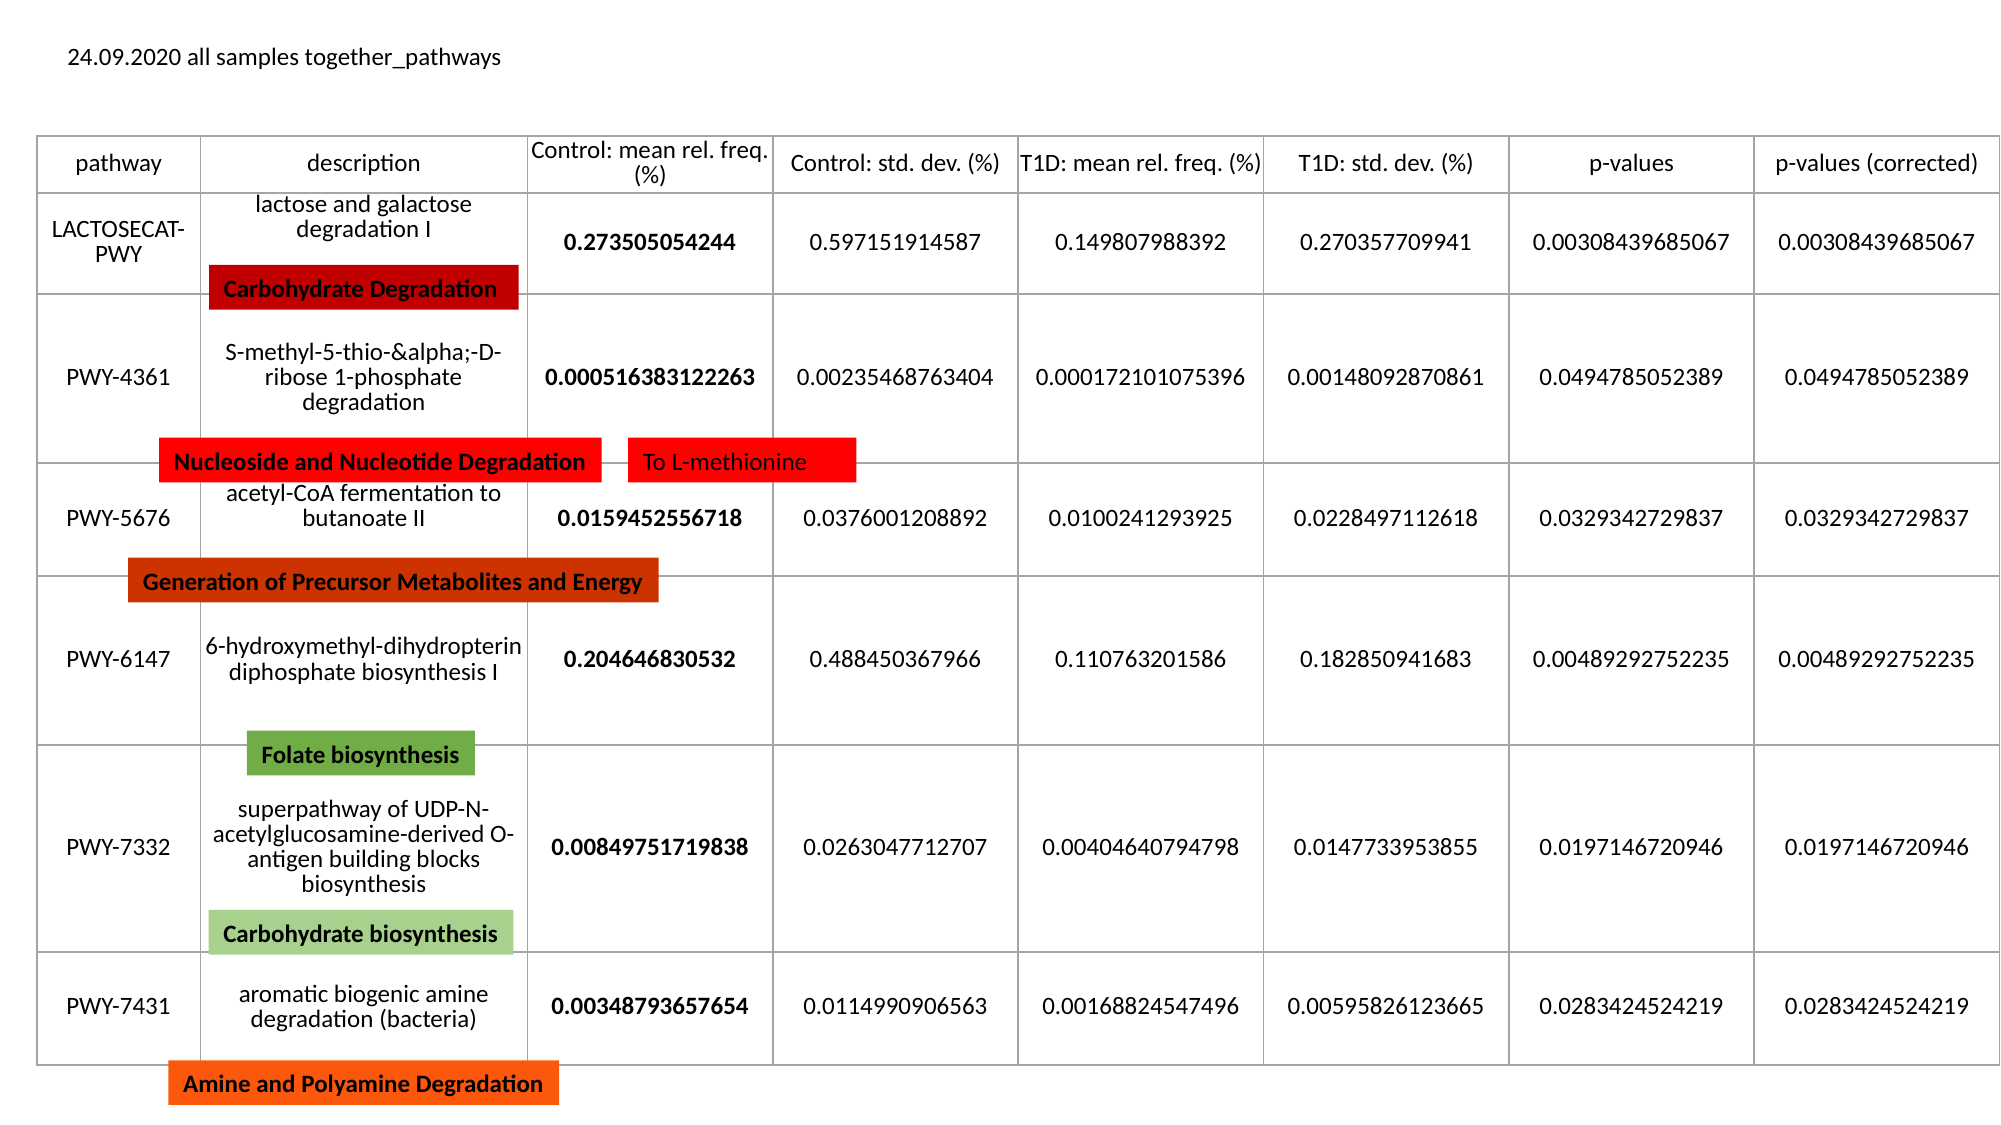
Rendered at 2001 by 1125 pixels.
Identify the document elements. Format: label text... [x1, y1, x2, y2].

table_cell 0.0147733953855 [1264, 746, 1508, 951]
table_cell 0.273505054244 [528, 194, 772, 293]
table_cell PWY-7332 [38, 746, 200, 951]
table_cell 0.110763201586 [1019, 577, 1263, 744]
table_cell 0.0494785052389 [1510, 295, 1753, 462]
text_box Amine and Polyamine Degradation [168, 1060, 560, 1105]
table_cell 0.00489292752235 [1510, 577, 1753, 744]
table_cell 0.00404640794798 [1019, 746, 1263, 951]
table_header Control: std. dev. (%) [774, 137, 1017, 192]
table_header T1D: std. dev. (%) [1264, 137, 1508, 192]
table_cell 0.00235468763404 [774, 295, 1017, 462]
table_cell 0.00308439685067 [1755, 194, 1999, 293]
table_cell 0.0376001208892 [774, 464, 1017, 575]
table_header pathway [38, 137, 200, 192]
table_cell 0.00849751719838 [528, 746, 772, 951]
table_cell 0.149807988392 [1019, 194, 1263, 293]
text_box To L-methionine [628, 437, 857, 483]
table_cell 0.0100241293925 [1019, 464, 1263, 575]
text_box Generation of Precursor Metabolites and Energy [128, 557, 659, 603]
table_cell lactose and galactose degradation I [201, 194, 527, 293]
table_cell 0.00148092870861 [1264, 295, 1508, 462]
table_cell 0.0263047712707 [774, 746, 1017, 951]
text_box 24.09.2020 all samples together_pathways [52, 32, 735, 78]
table_cell 0.0283424524219 [1510, 953, 1753, 1064]
table_cell 0.00168824547496 [1019, 953, 1263, 1064]
table_cell LACTOSECAT-PWY [38, 194, 200, 293]
table_cell S-methyl-5-thio-&alpha;-D-ribose 1-phosphate degradation [201, 295, 527, 437]
table_header T1D: mean rel. freq. (%) [1019, 137, 1263, 192]
table_cell PWY-4361 [38, 295, 200, 462]
table_cell PWY-6147 [38, 577, 200, 744]
table_cell aromatic biogenic amine degradation (bacteria) [201, 953, 527, 1060]
table_cell 0.0494785052389 [1755, 295, 1999, 462]
text_box Nucleoside and Nucleotide Degradation [159, 437, 602, 483]
table_cell 0.0114990906563 [774, 953, 1017, 1064]
table_cell 0.597151914587 [774, 194, 1017, 293]
table_cell 0.00308439685067 [1510, 194, 1753, 293]
table_cell 6-hydroxymethyl-dihydropterin diphosphate biosynthesis I [201, 603, 527, 744]
table_cell 0.204646830532 [528, 577, 772, 744]
text_box Carbohydrate biosynthesis [208, 909, 514, 955]
table_header p-values (corrected) [1755, 137, 1999, 192]
table_cell 0.0159452556718 [528, 464, 772, 575]
table_cell 0.00348793657654 [528, 953, 772, 1064]
table_cell 0.270357709941 [1264, 194, 1508, 293]
table_header p-values [1510, 137, 1753, 192]
table_cell 0.488450367966 [774, 577, 1017, 744]
text_box Carbohydrate Degradation [209, 264, 519, 310]
table_cell 0.0197146720946 [1755, 746, 1999, 951]
table_cell acetyl-CoA fermentation to butanoate II [201, 483, 527, 557]
table_cell 0.0228497112618 [1264, 464, 1508, 575]
table_cell 0.182850941683 [1264, 577, 1508, 744]
table_cell 0.000516383122263 [528, 295, 772, 462]
table_cell 0.00489292752235 [1755, 577, 1999, 744]
table_header Control: mean rel. freq. (%) [528, 137, 772, 192]
table_cell 0.0329342729837 [1755, 464, 1999, 575]
table_cell 0.00595826123665 [1264, 953, 1508, 1064]
table_cell 0.0283424524219 [1755, 953, 1999, 1064]
text_box Folate biosynthesis [246, 730, 475, 776]
table_cell 0.0197146720946 [1510, 746, 1753, 951]
table_cell 0.0329342729837 [1510, 464, 1753, 575]
table_header description [201, 137, 527, 192]
table_cell PWY-7431 [38, 953, 200, 1064]
table_cell superpathway of UDP-N-acetylglucosamine-derived O-antigen building blocks biosynthesis [201, 746, 527, 951]
table_cell 0.000172101075396 [1019, 295, 1263, 462]
table_cell PWY-5676 [38, 464, 200, 575]
